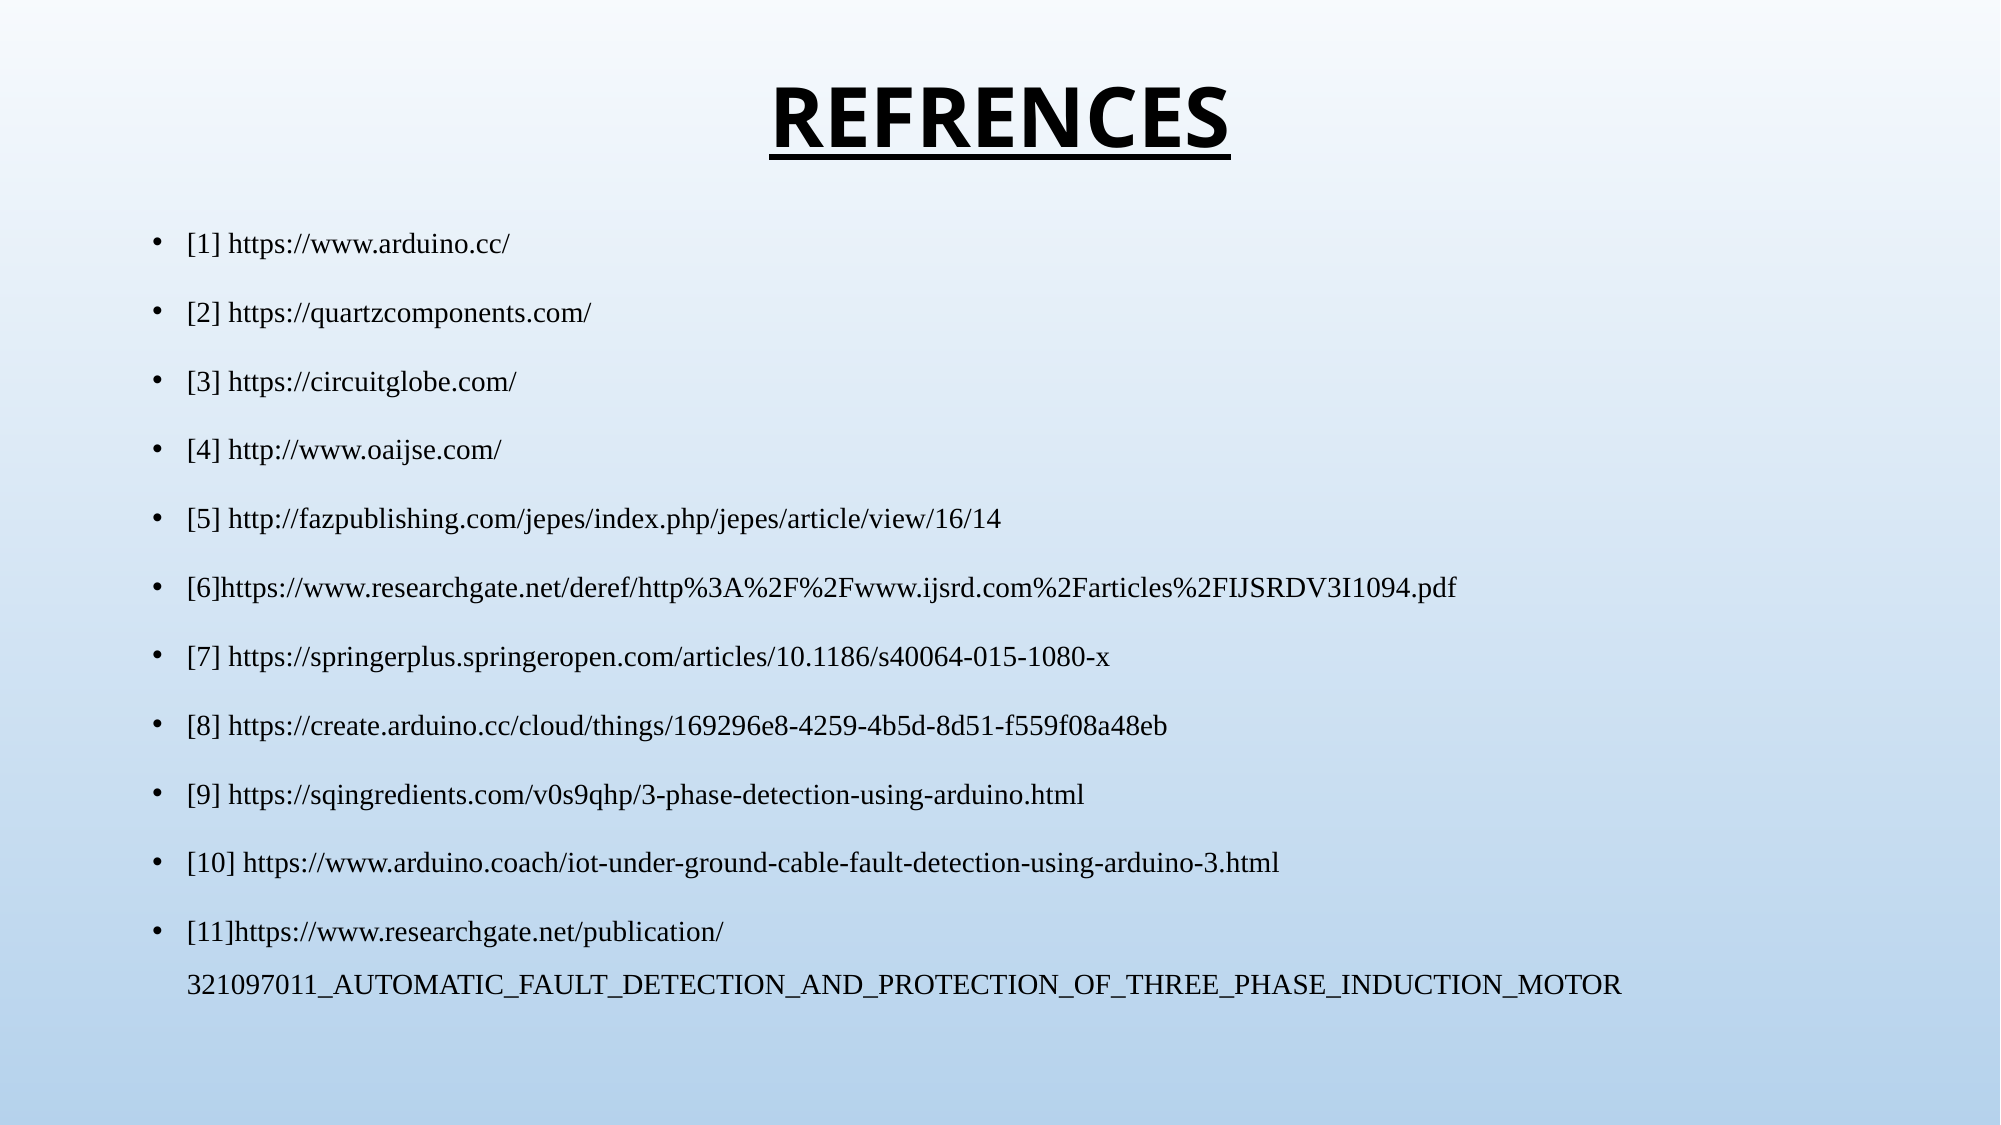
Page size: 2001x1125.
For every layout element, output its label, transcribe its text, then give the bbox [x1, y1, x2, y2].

title REFRENCES [137, 59, 1863, 183]
list [1] https://www.arduino.cc/ [2] https://quartzcomponents.com/ [3] https://circuitglobe.com/ [4] http://www.oaijse.com/ [5] http://fazpublishing.com/jepes/index.php/jepes/article/view/16/14 [6]https://www.researchgate.net/deref/http%3A%2F%2Fwww.ijsrd.com%2Farticles%2FIJSRDV3I1094.pdf [7] https://springerplus.springeropen.com/articles/10.1186/s40064-015-1080-x [8] https://create.arduino.cc/cloud/things/169296e8-4259-4b5d-8d51-f559f08a48eb [9] https://sqingredients.com/v0s9qhp/3-phase-detection-using-arduino.html [10] https://www.arduino.coach/iot-under-ground-cable-fault-detection-using-arduino-3.html [11]https://www.researchgate.net/publication/321097011_AUTOMATIC_FAULT_DETECTION_AND_PROTECTION_OF_THREE_PHASE_INDUCTION_MOTOR [137, 198, 1863, 1014]
